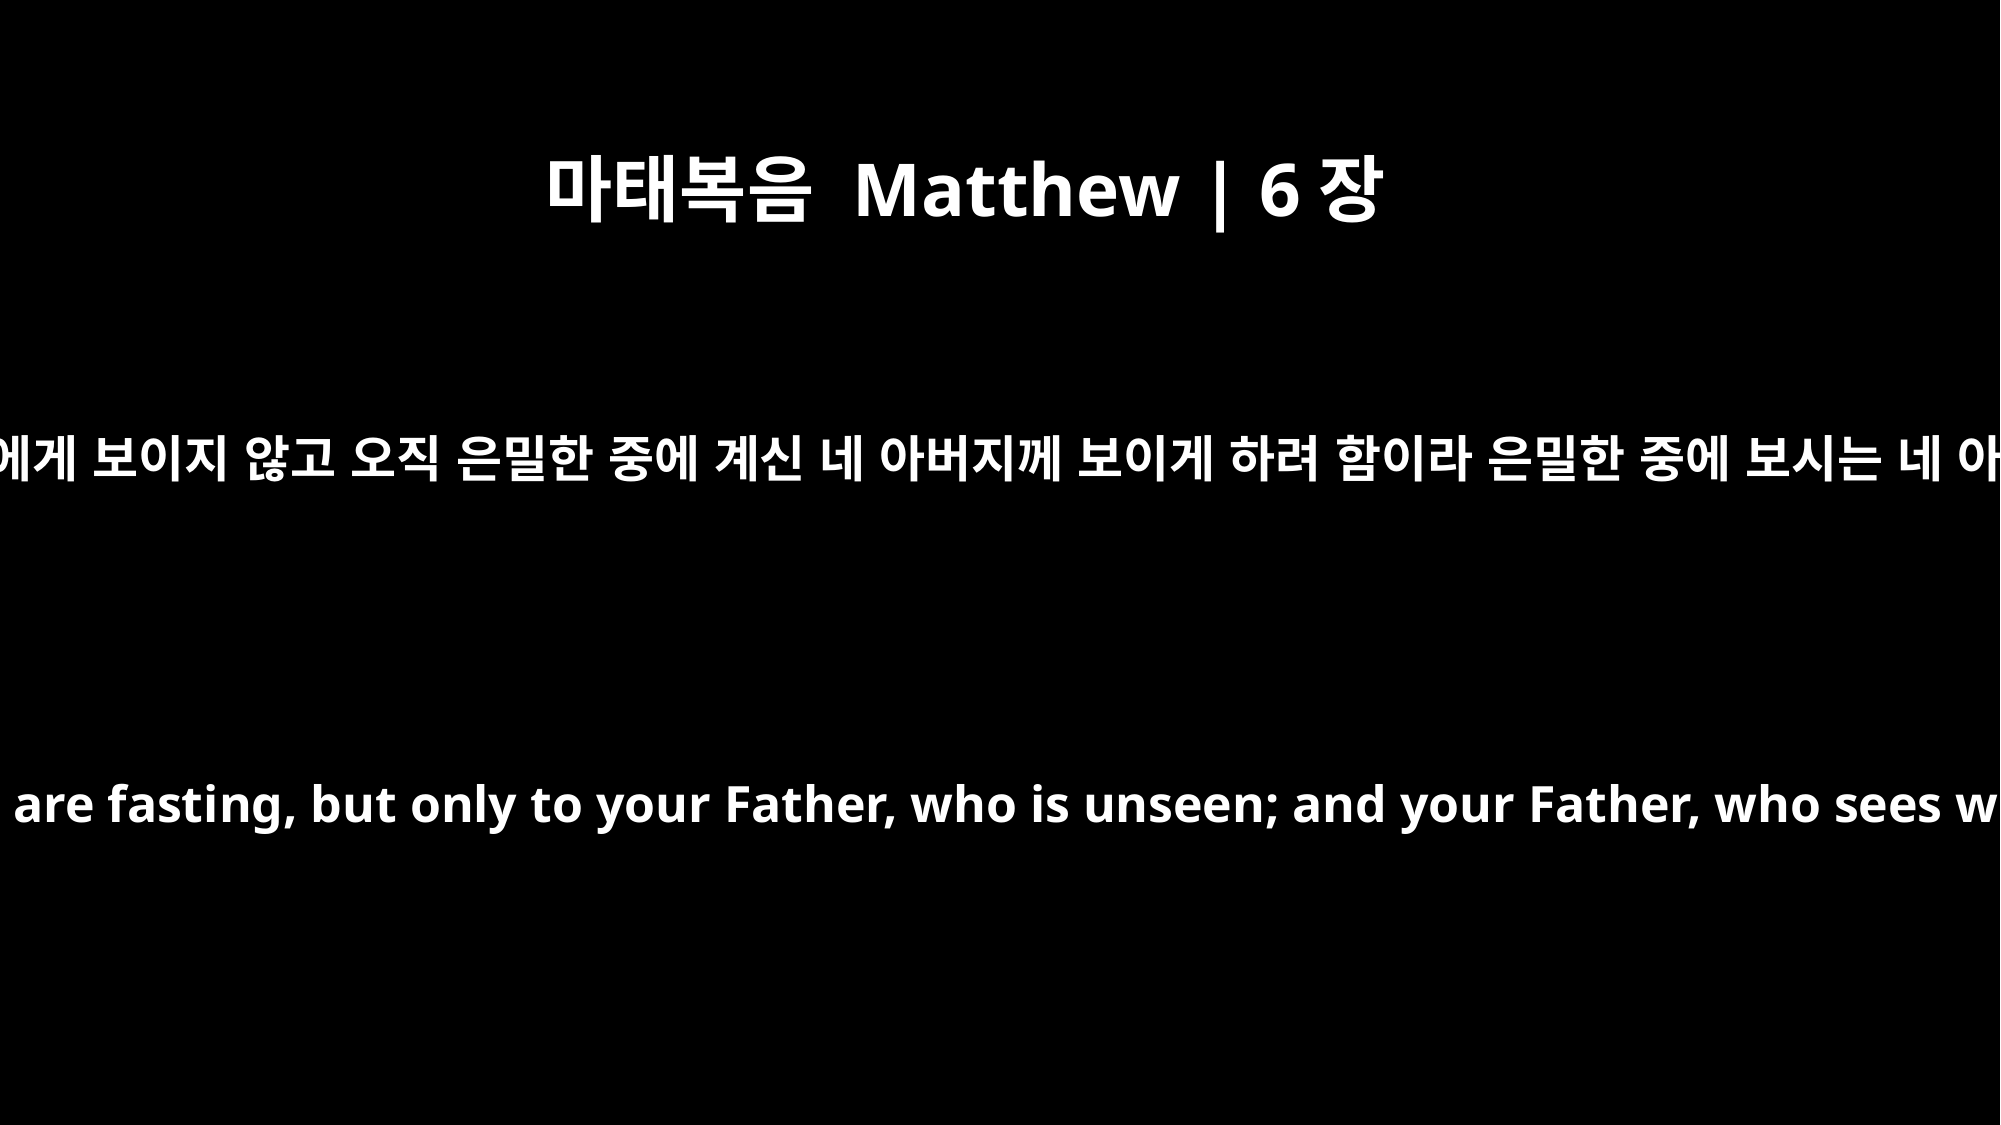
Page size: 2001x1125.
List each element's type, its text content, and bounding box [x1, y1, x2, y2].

text_box 마태복음 Matthew | 6장 [530, 136, 1401, 239]
text_box so that it will not be obvious to men that you are fasting, but only to your Father, who is unseen; and your Father, who sees what is done in secret, will reward you. [0, 764, 2000, 840]
text_box 18 이는 금식하는 자로 사람에게 보이지 않고 오직 은밀한 중에 계신 네 아버지께 보이게 하려 함이라 은밀한 중에 보시는 네 아버지께서 갚으시리라 [0, 359, 2000, 495]
